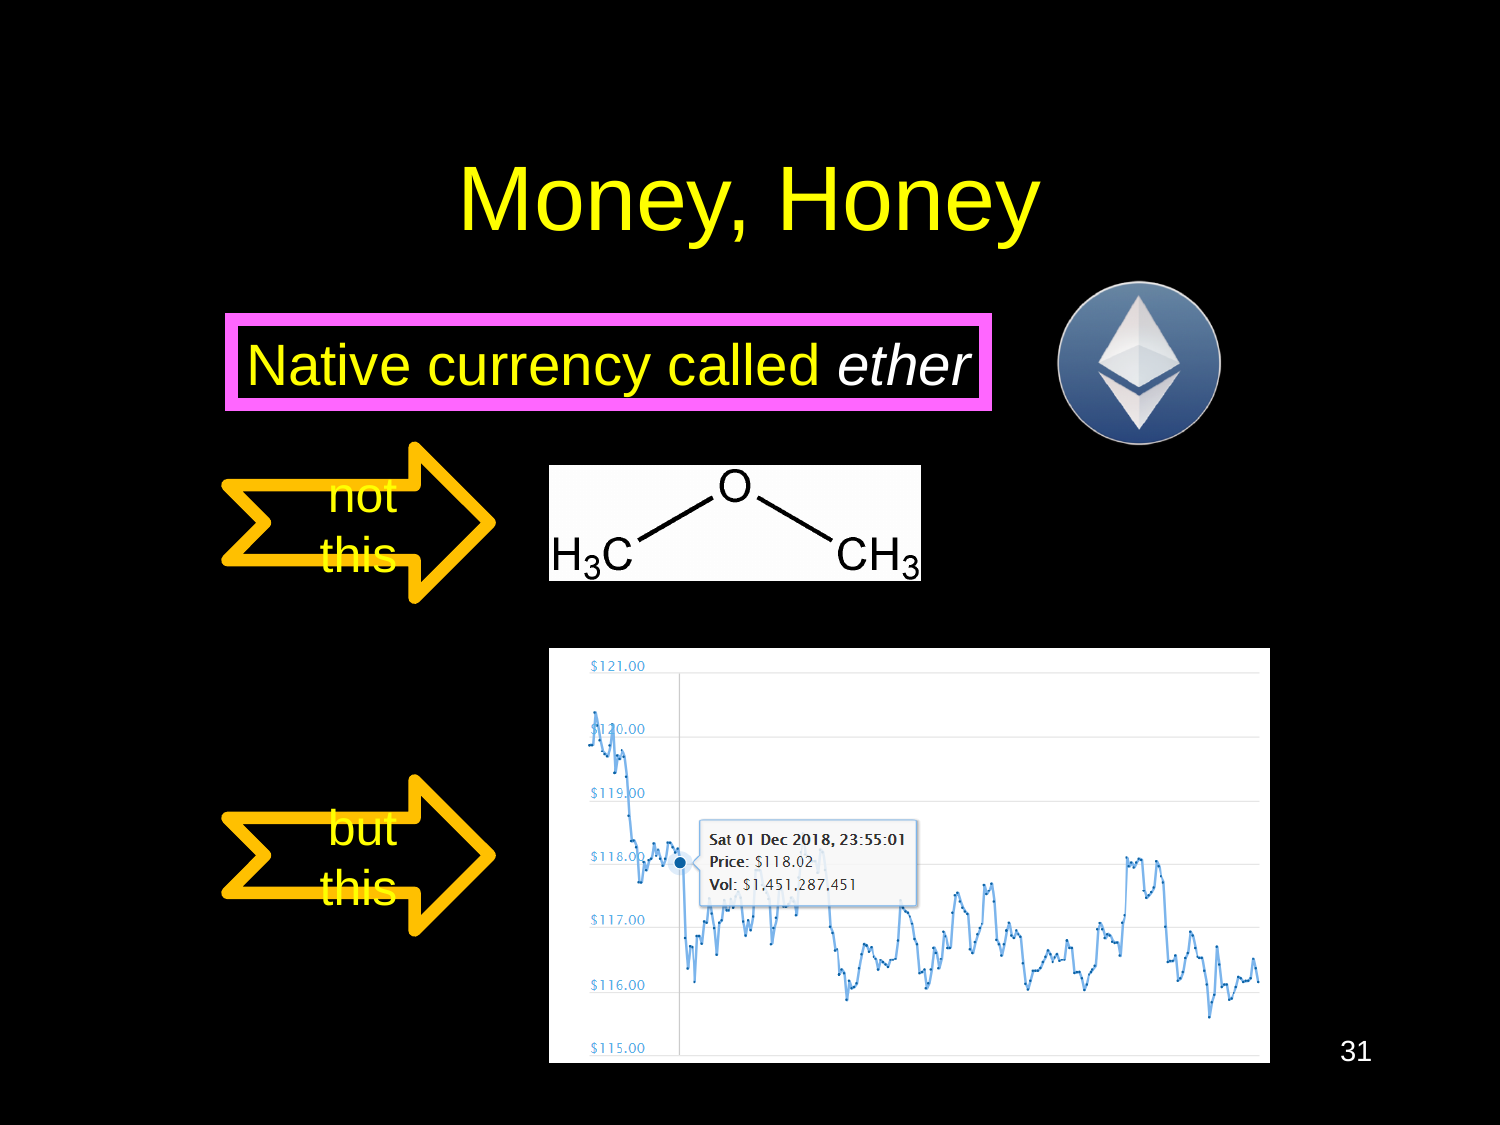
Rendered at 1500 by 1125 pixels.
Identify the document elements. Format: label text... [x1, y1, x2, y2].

picture [1045, 269, 1232, 456]
slide_number 31 [1074, 1024, 1388, 1101]
picture [548, 647, 1270, 1064]
picture [548, 464, 922, 581]
text_box not this [227, 447, 490, 598]
text_box but this [227, 780, 490, 931]
title Money, Honey [112, 99, 1388, 288]
text_box Native currency called ether [231, 319, 986, 405]
